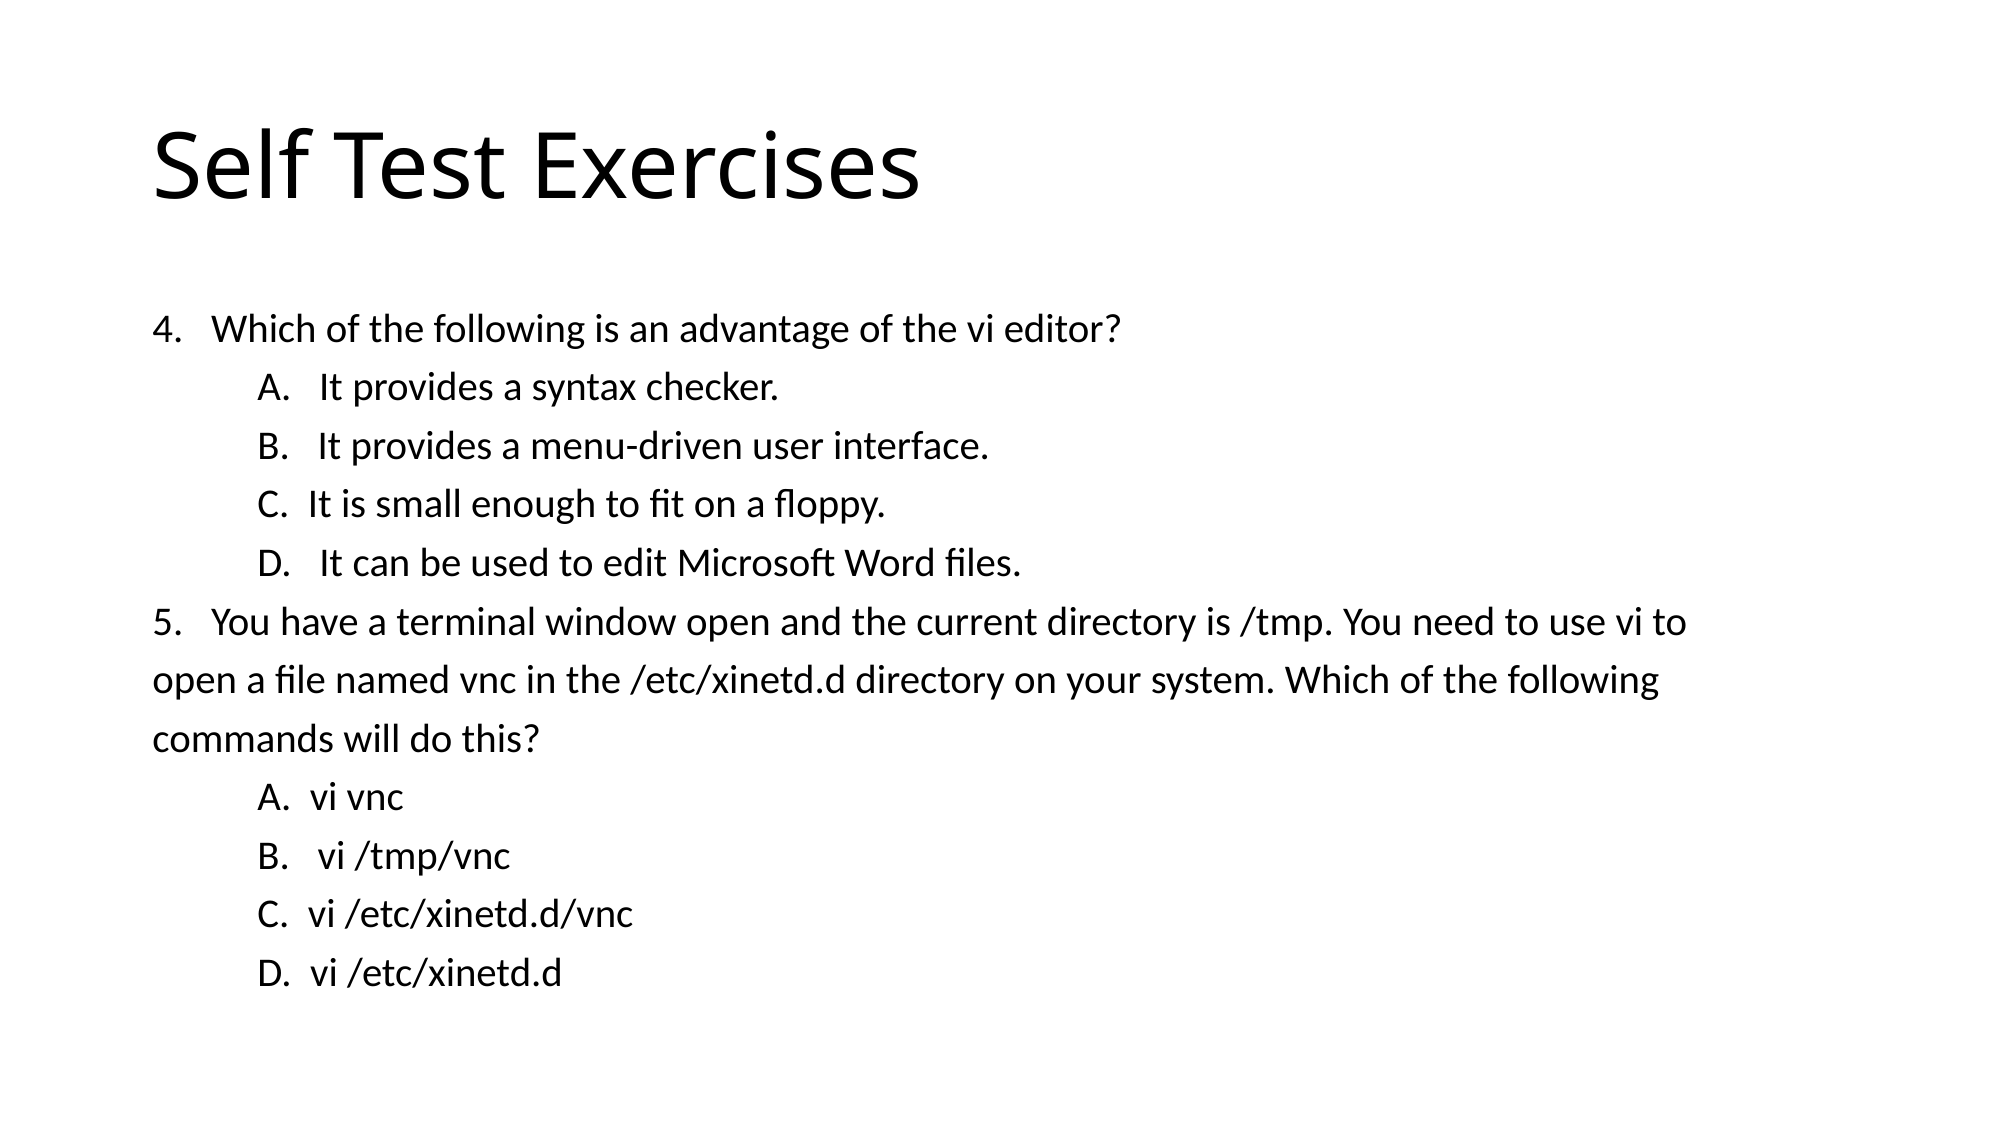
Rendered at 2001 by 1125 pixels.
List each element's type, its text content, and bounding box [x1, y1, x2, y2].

list 4. Which of the following is an advantage of the vi editor? A. It provides a syntax checker. B. It provides a menu-driven user interface. C. It is small enough to fit on a floppy. D. It can be used to edit Microsoft Word files. 5. You have a terminal window open and the current directory is /tmp. You need to use vi to open a file named vnc in the /etc/xinetd.d directory on your system. Which of the following commands will do this? A. vi vnc B. vi /tmp/vnc C. vi /etc/xinetd.d/vnc D. vi /etc/xinetd.d [137, 299, 1863, 1014]
title Self Test Exercises [137, 59, 1863, 278]
